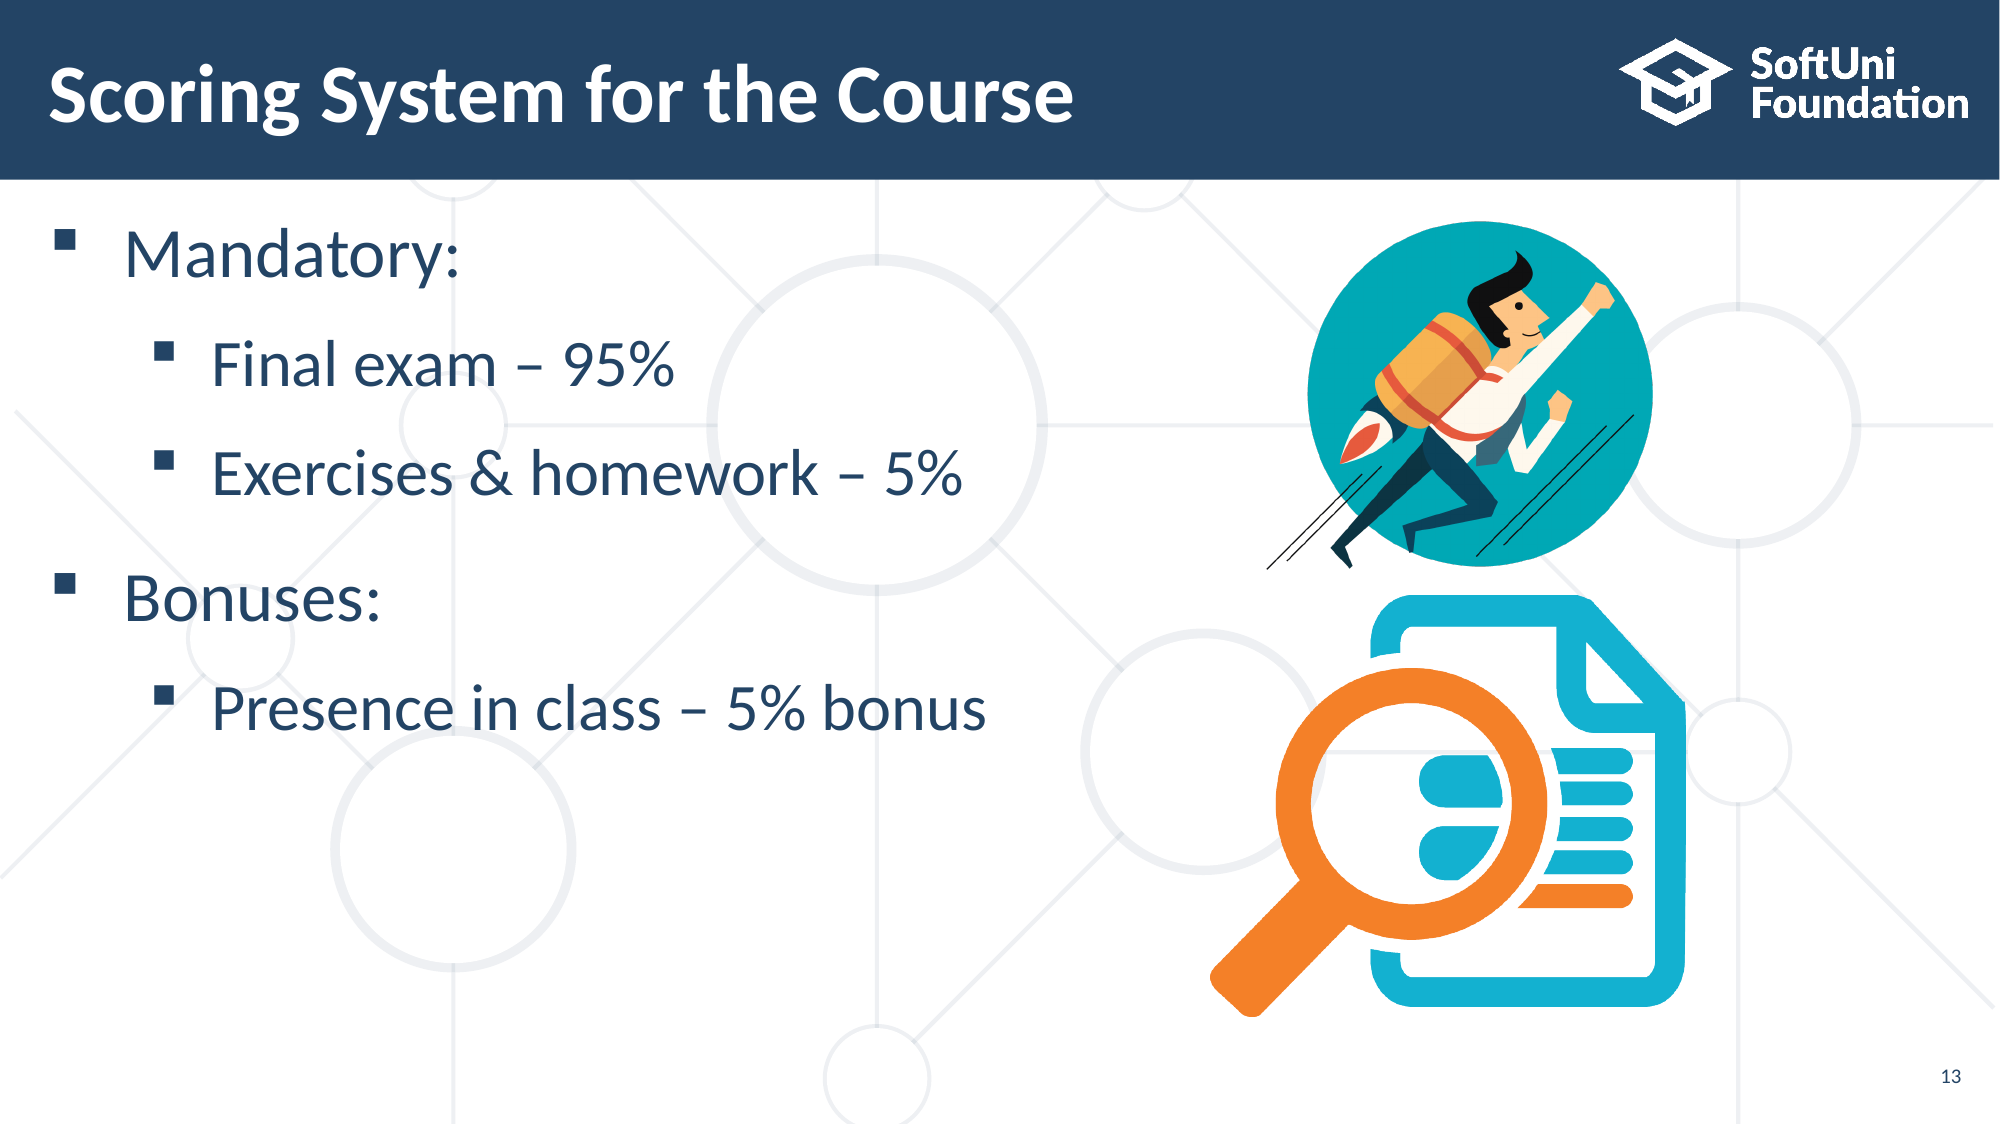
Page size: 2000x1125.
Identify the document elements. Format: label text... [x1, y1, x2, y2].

list Mandatory: Final exam – 95% Exercises & homework – 5% Bonuses: Presence in class – 5% bonus [31, 196, 1970, 1050]
picture [1261, 212, 1698, 575]
picture [1618, 38, 1968, 126]
title Scoring System for the Course [31, 16, 1591, 162]
picture [1210, 595, 1687, 1018]
slide_number 13 [1896, 1049, 1968, 1101]
